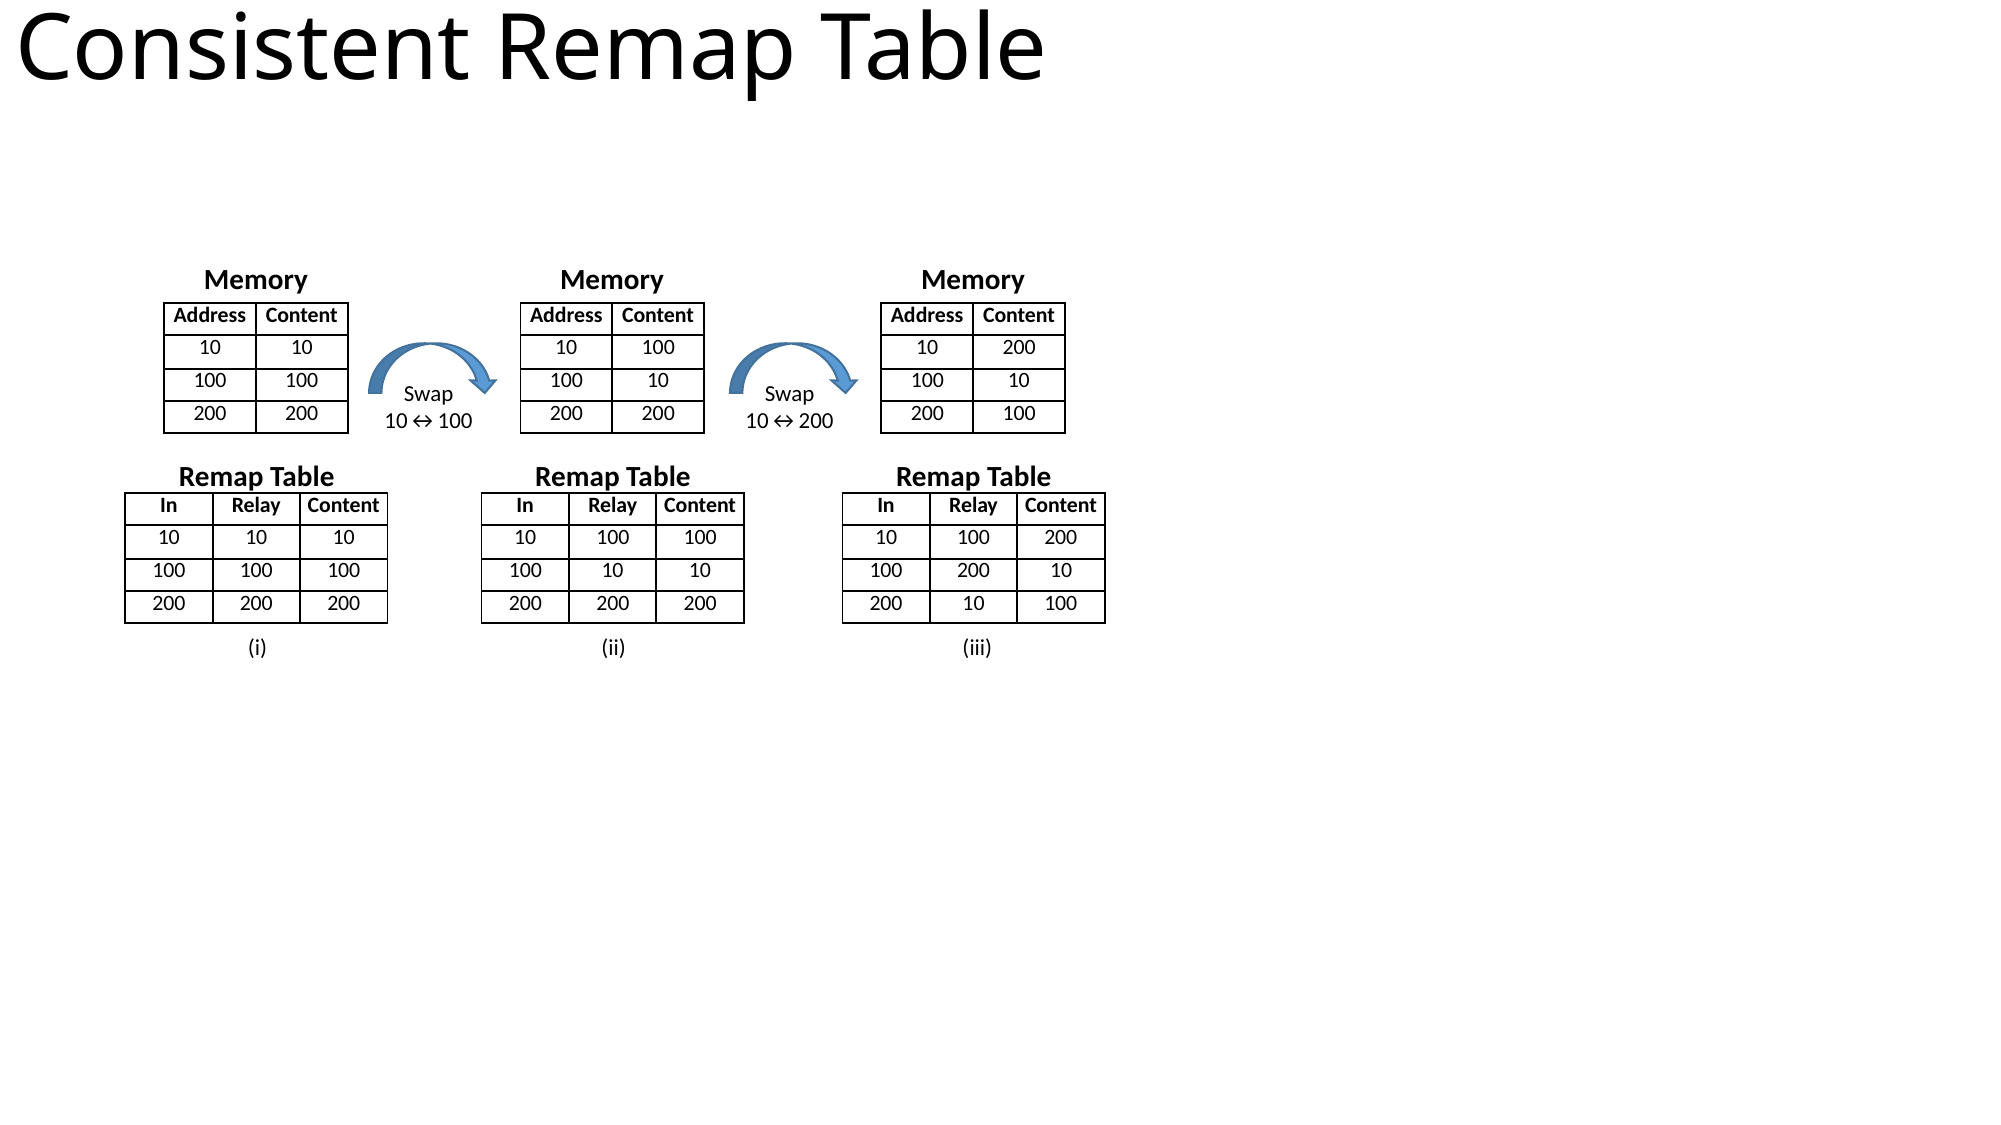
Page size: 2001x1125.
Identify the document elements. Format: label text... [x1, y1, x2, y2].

text_box (ii) [586, 624, 641, 668]
table_cell 10 [301, 526, 387, 558]
table_cell 200 [843, 592, 929, 622]
table_cell 100 [613, 336, 703, 368]
table_cell 100 [570, 526, 655, 558]
text_box [734, 342, 848, 371]
table_cell 100 [974, 402, 1064, 432]
text_box Swap 10↔100 [369, 371, 488, 441]
table_cell 10 [214, 526, 299, 558]
table_cell 10 [974, 370, 1064, 400]
table_header Address [521, 304, 611, 334]
text_box (i) [233, 624, 283, 668]
table_cell 100 [165, 370, 255, 400]
table_cell 10 [521, 336, 611, 368]
table_cell 100 [931, 526, 1016, 558]
table_cell 200 [657, 592, 743, 622]
table_header Address [165, 304, 255, 334]
text_box [849, 374, 859, 391]
table_cell 100 [521, 370, 611, 400]
table_cell 10 [257, 336, 347, 368]
table_header Relay [214, 494, 299, 524]
table_header Content [657, 494, 743, 524]
table_cell 200 [214, 592, 299, 622]
table_cell 100 [301, 560, 387, 590]
table_cell 200 [570, 592, 655, 622]
table_cell 200 [165, 402, 255, 432]
table_cell 200 [482, 592, 568, 622]
table_cell 200 [613, 402, 703, 432]
table_cell 100 [126, 560, 212, 590]
table_cell 10 [126, 526, 212, 558]
table_header Content [613, 304, 703, 334]
table_cell 10 [657, 560, 743, 590]
table_cell 200 [301, 592, 387, 622]
text_box Remap Table [520, 450, 706, 492]
table_cell 100 [214, 560, 299, 590]
table_cell 100 [843, 560, 929, 590]
table_header Relay [931, 494, 1016, 524]
text_box Remap Table [881, 450, 1067, 492]
table_cell 200 [126, 592, 212, 622]
text_box Memory [189, 253, 323, 302]
table_cell 10 [931, 592, 1016, 622]
table_cell 200 [882, 402, 972, 432]
table_cell 100 [482, 560, 568, 590]
table_cell 100 [1018, 592, 1104, 622]
table_cell 100 [257, 370, 347, 400]
table_cell 10 [613, 370, 703, 400]
table_header Address [882, 304, 972, 334]
table_cell 10 [882, 336, 972, 368]
table_header Content [301, 494, 387, 524]
table_header Relay [570, 494, 655, 524]
table_header In [843, 494, 929, 524]
table_header In [126, 494, 212, 524]
table_cell 200 [931, 560, 1016, 590]
table_cell 200 [257, 402, 347, 432]
text_box Remap Table [164, 450, 350, 492]
table_header Content [974, 304, 1064, 334]
table_cell 100 [882, 370, 972, 400]
table_header In [482, 494, 568, 524]
text_box [488, 374, 498, 391]
text_box Memory [545, 253, 680, 302]
title Consistent Remap Table [0, 0, 1725, 159]
table_cell 10 [165, 336, 255, 368]
table_cell 10 [570, 560, 655, 590]
table_header Content [257, 304, 347, 334]
table_cell 200 [974, 336, 1064, 368]
table_cell 10 [482, 526, 568, 558]
table_cell 200 [521, 402, 611, 432]
table_cell 200 [1018, 526, 1104, 558]
table_cell 100 [657, 526, 743, 558]
text_box [373, 342, 487, 371]
table_cell 10 [843, 526, 929, 558]
text_box (iii) [947, 624, 1008, 668]
table_header Content [1018, 494, 1104, 524]
table_cell 10 [1018, 560, 1104, 590]
text_box Memory [906, 253, 1040, 302]
text_box Swap 10↔200 [730, 371, 849, 441]
